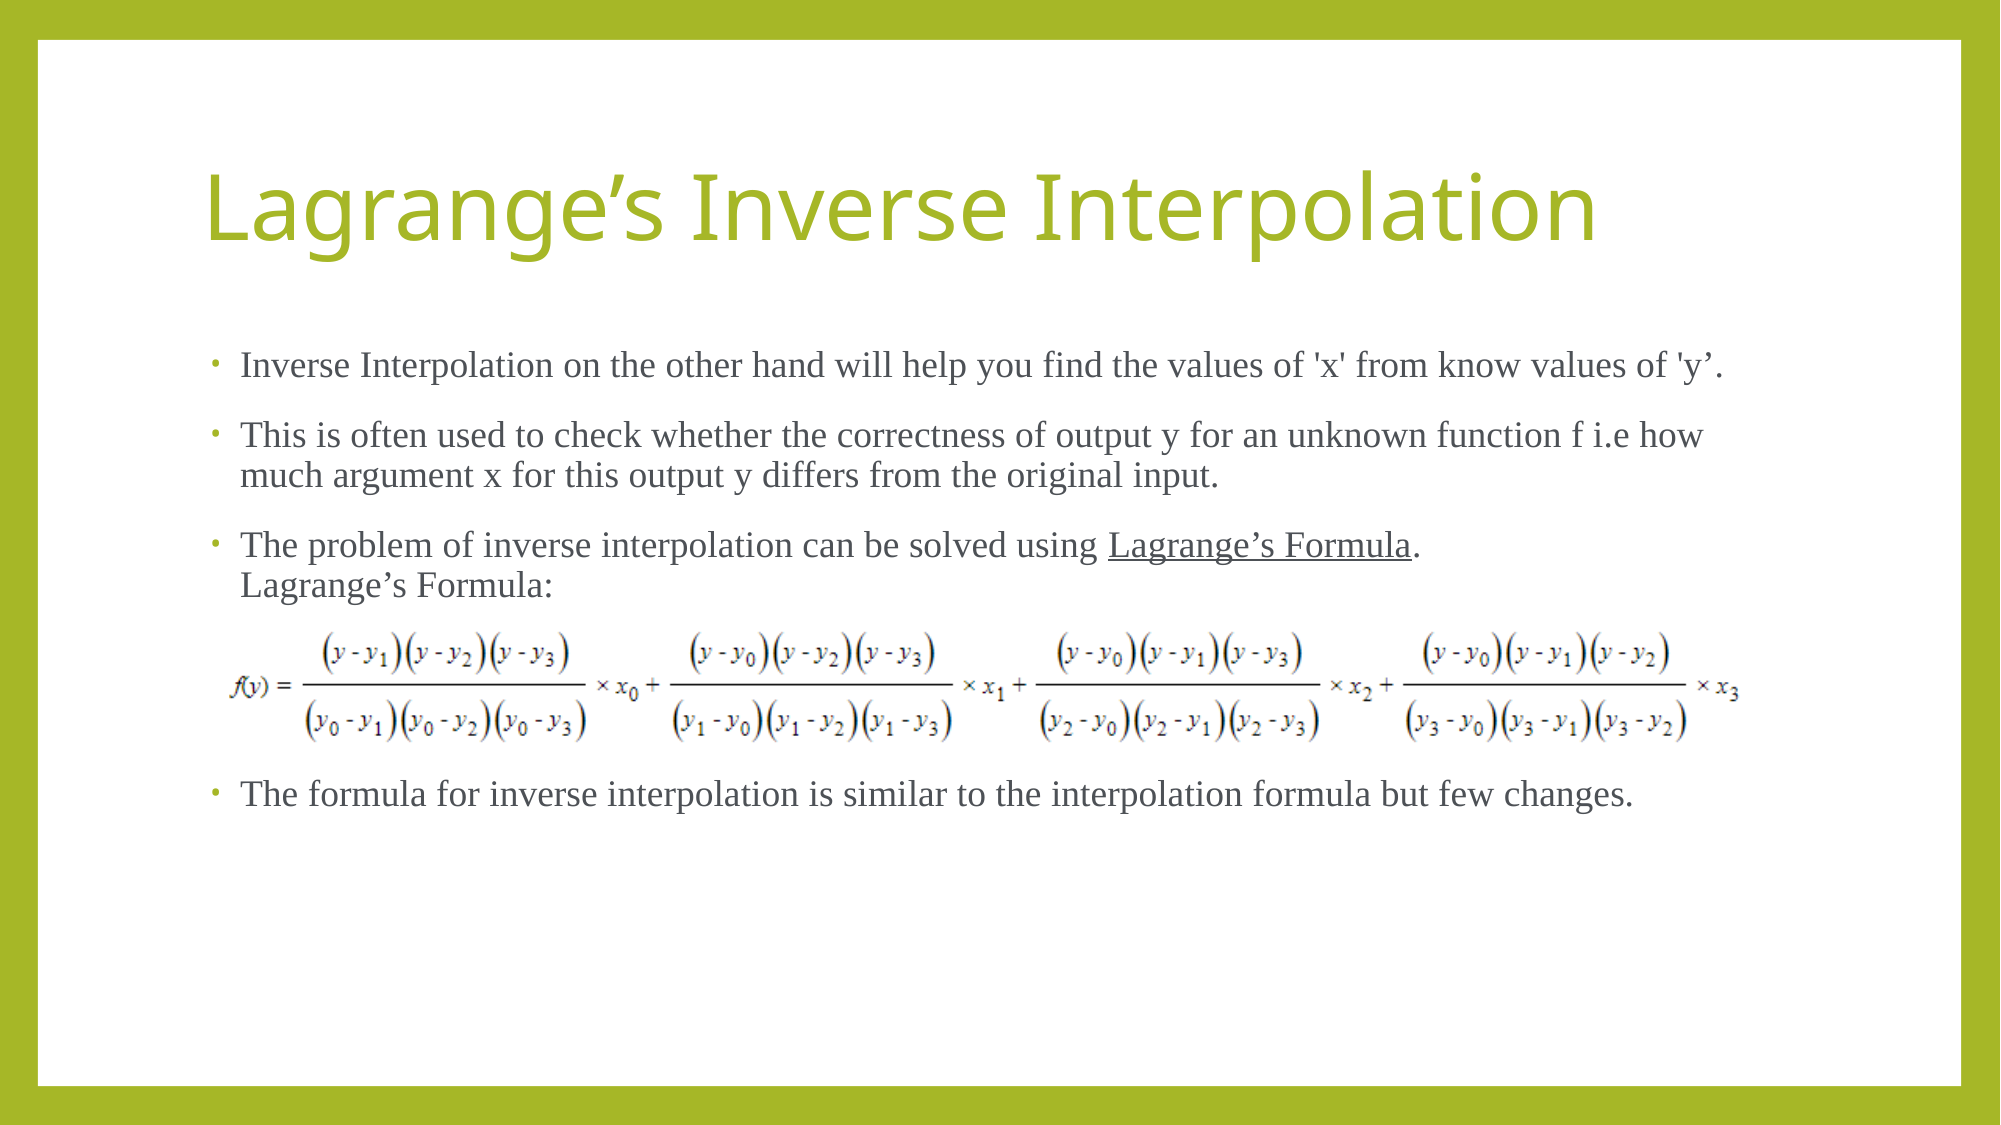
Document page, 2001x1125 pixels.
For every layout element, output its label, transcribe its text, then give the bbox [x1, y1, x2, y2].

list Inverse Interpolation on the other hand will help you find the values of 'x' from know values of 'y’. This is often used to check whether the correctness of output y for an unknown function f i.e how much argument x for this output y differs from the original input. The problem of inverse interpolation can be solved using Lagrange’s Formula. Lagrange’s Formula: The formula for inverse interpolation is similar to the interpolation formula but few changes. [187, 337, 1808, 1000]
title Lagrange’s Inverse Interpolation [187, 99, 1808, 323]
picture [228, 626, 1767, 758]
